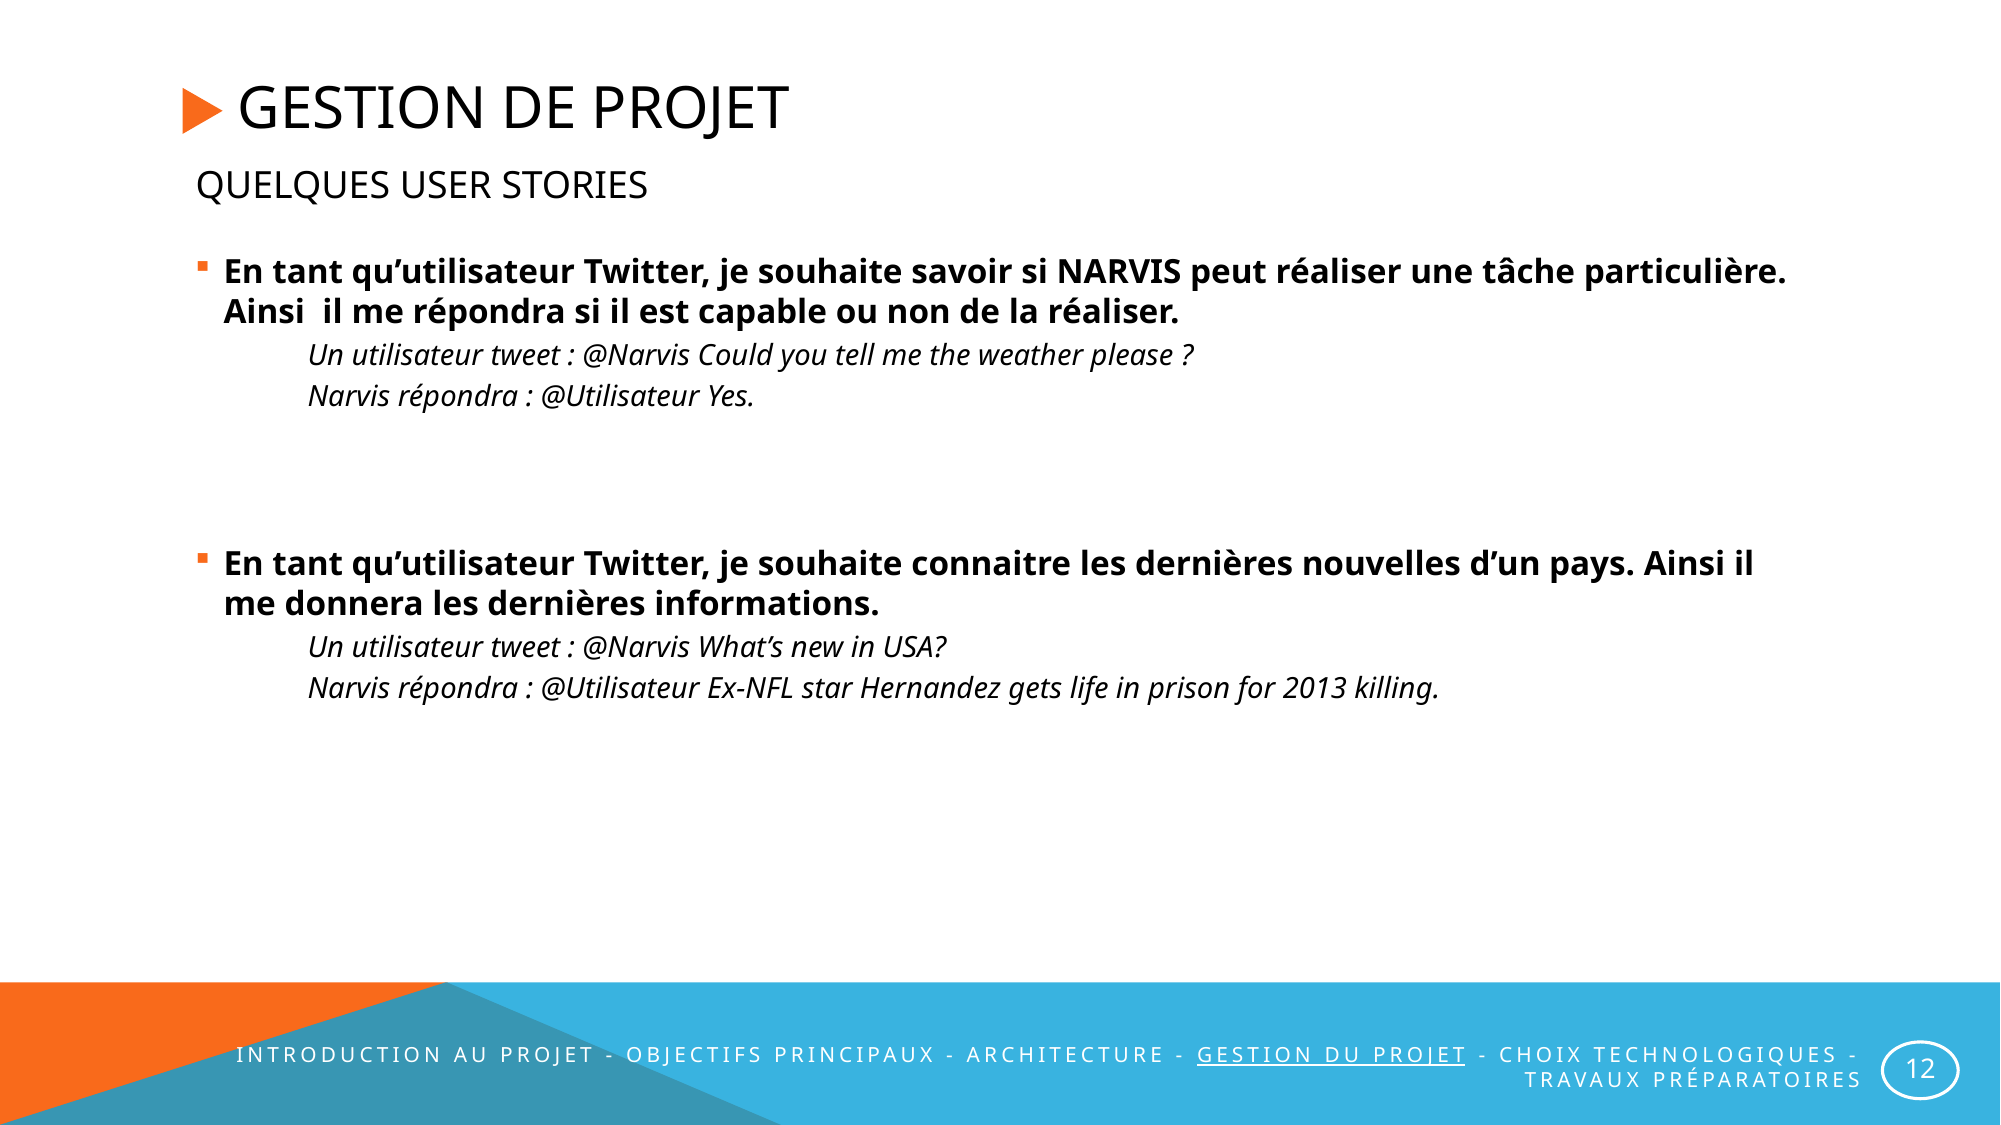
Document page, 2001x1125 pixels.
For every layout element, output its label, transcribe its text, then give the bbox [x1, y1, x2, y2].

title Gestion de projet [222, 60, 1825, 150]
footer Introduction au projet - Objectifs principaux - Architecture - Gestion du projet - Choix technologiques - Travaux préparatoires [220, 1044, 1875, 1090]
list En tant qu’utilisateur Twitter, je souhaite savoir si NARVIS peut réaliser une tâche particulière. Ainsi il me répondra si il est capable ou non de la réaliser. Un utilisateur tweet : @Narvis Could you tell me the weather please ? Narvis répondra : @Utilisateur Yes. En tant qu’utilisateur Twitter, je souhaite connaitre les dernières nouvelles d’un pays. Ainsi il me donnera les dernières informations. Un utilisateur tweet : @Narvis What’s new in USA? Narvis répondra : @Utilisateur Ex-NFL star Hernandez gets life in prison for 2013 killing. [180, 242, 1825, 950]
list Quelques user stories [180, 152, 1827, 215]
